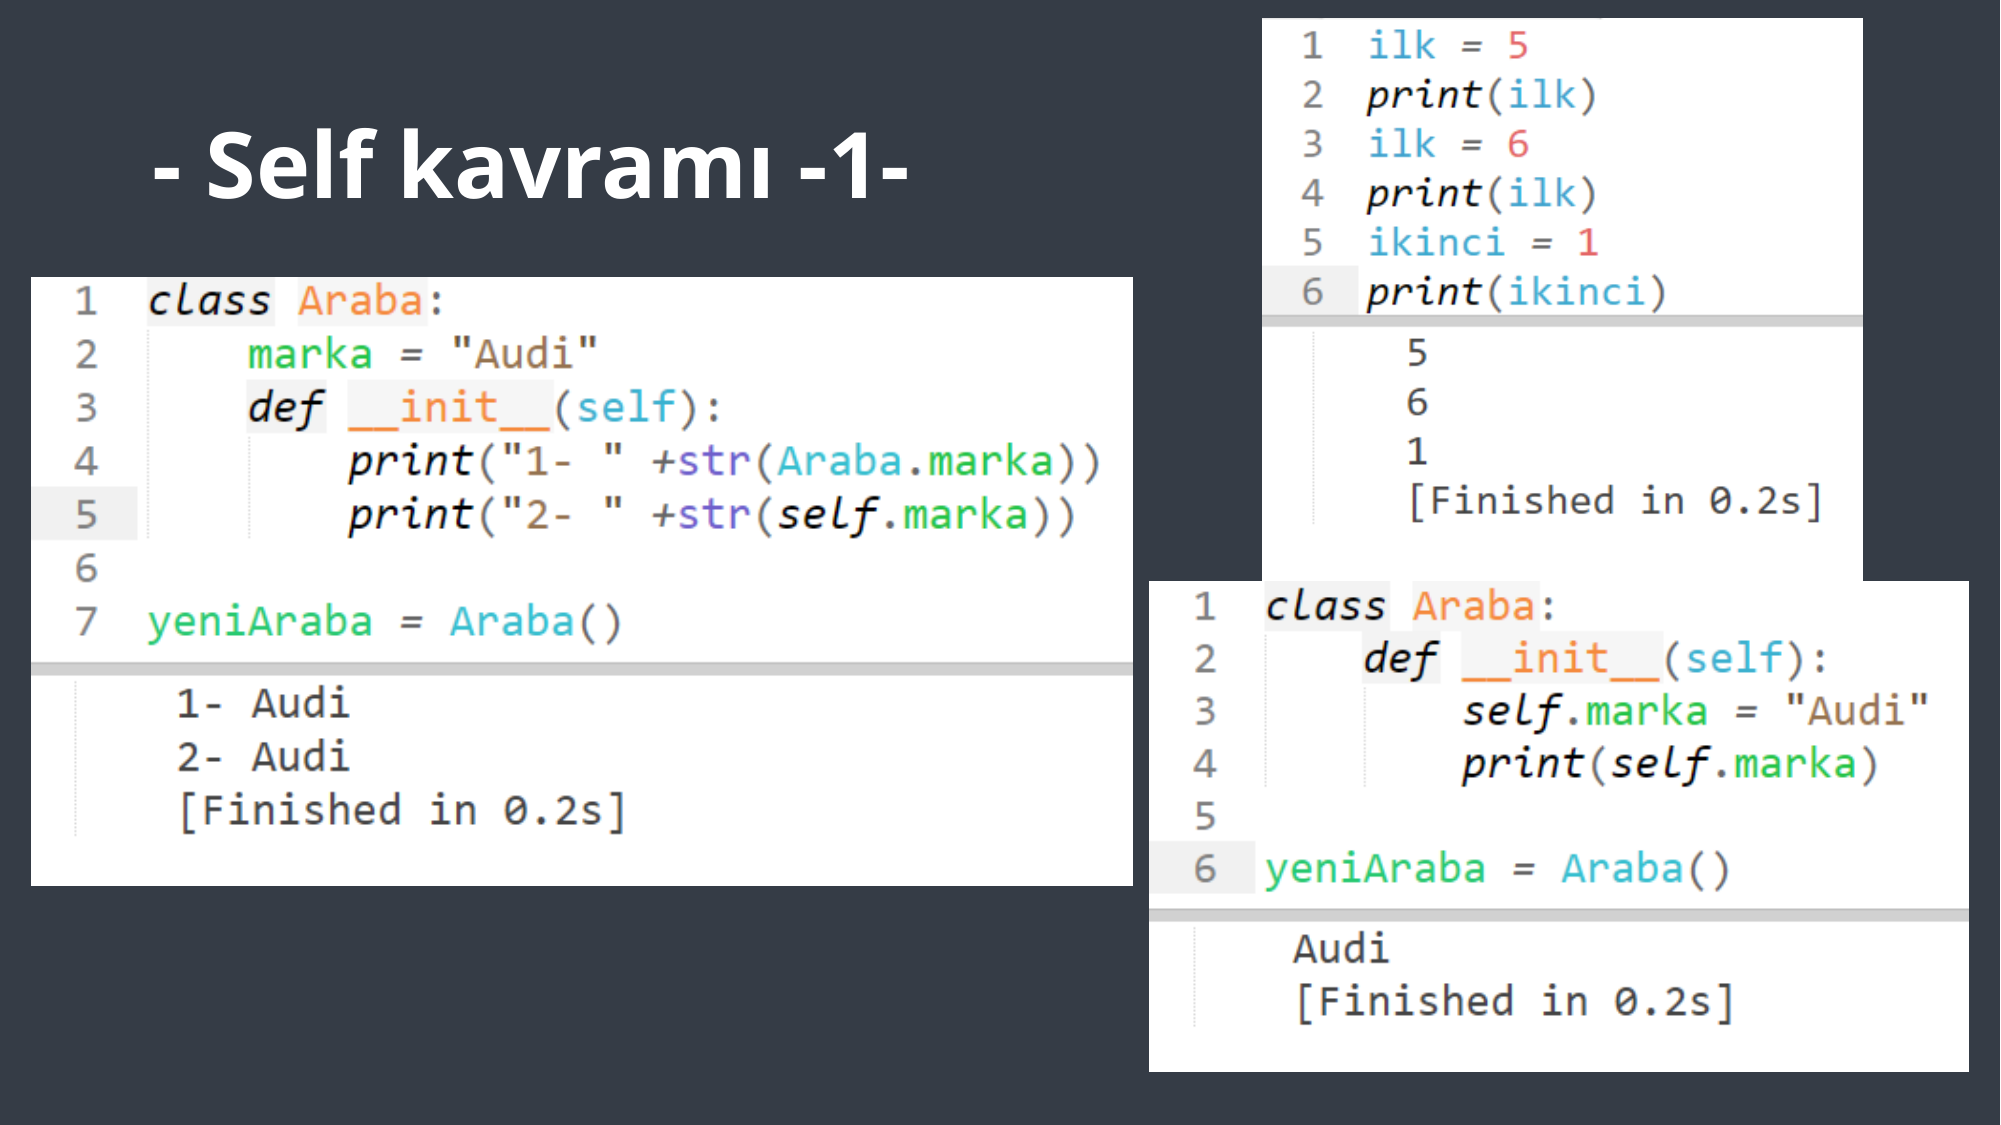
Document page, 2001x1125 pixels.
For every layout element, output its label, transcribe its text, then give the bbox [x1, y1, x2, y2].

picture [1149, 18, 1969, 1072]
picture [31, 277, 1133, 886]
title - Self kavramı -1- [137, 59, 1262, 278]
